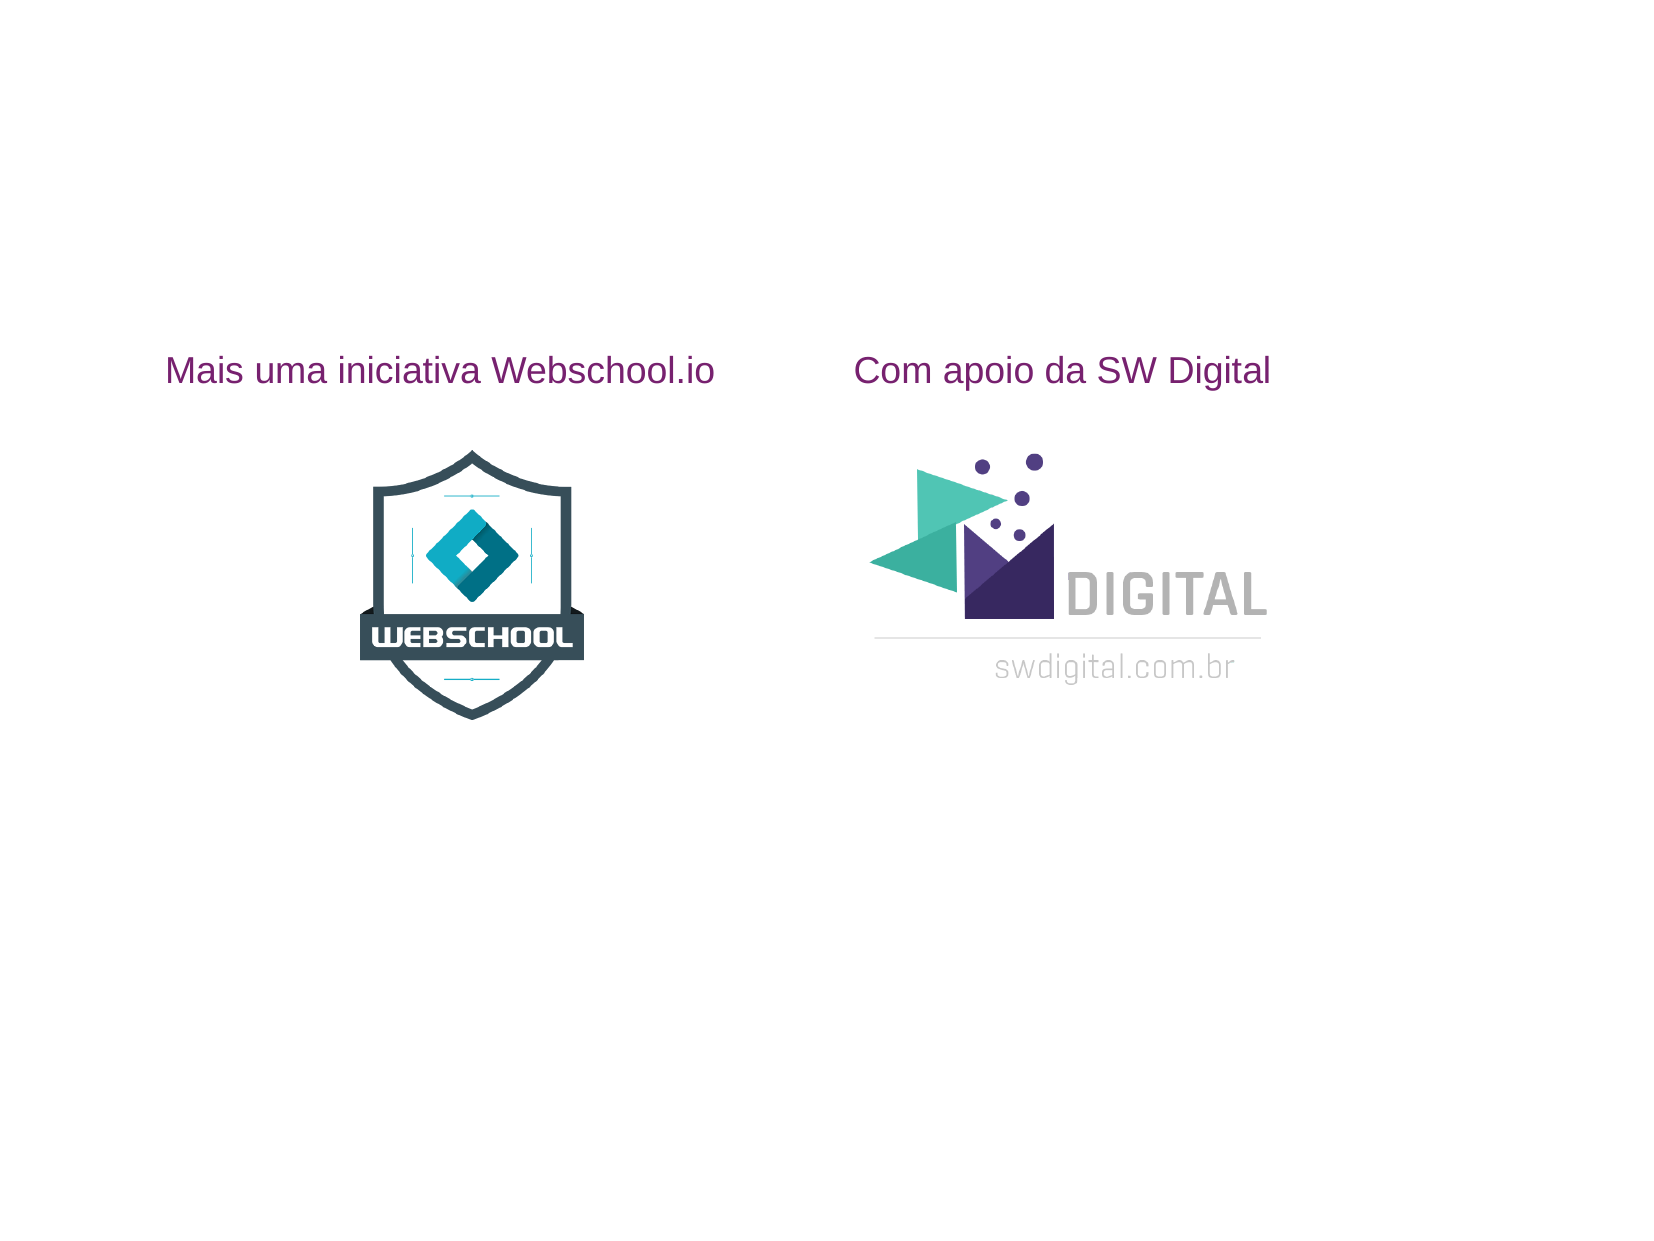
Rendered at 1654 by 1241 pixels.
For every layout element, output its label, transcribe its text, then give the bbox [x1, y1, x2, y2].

text_box Com apoio da SW Digital [853, 317, 1290, 420]
text_box Mais uma iniciativa Webschool.io [164, 317, 735, 420]
picture [864, 434, 1276, 725]
picture [359, 450, 585, 721]
